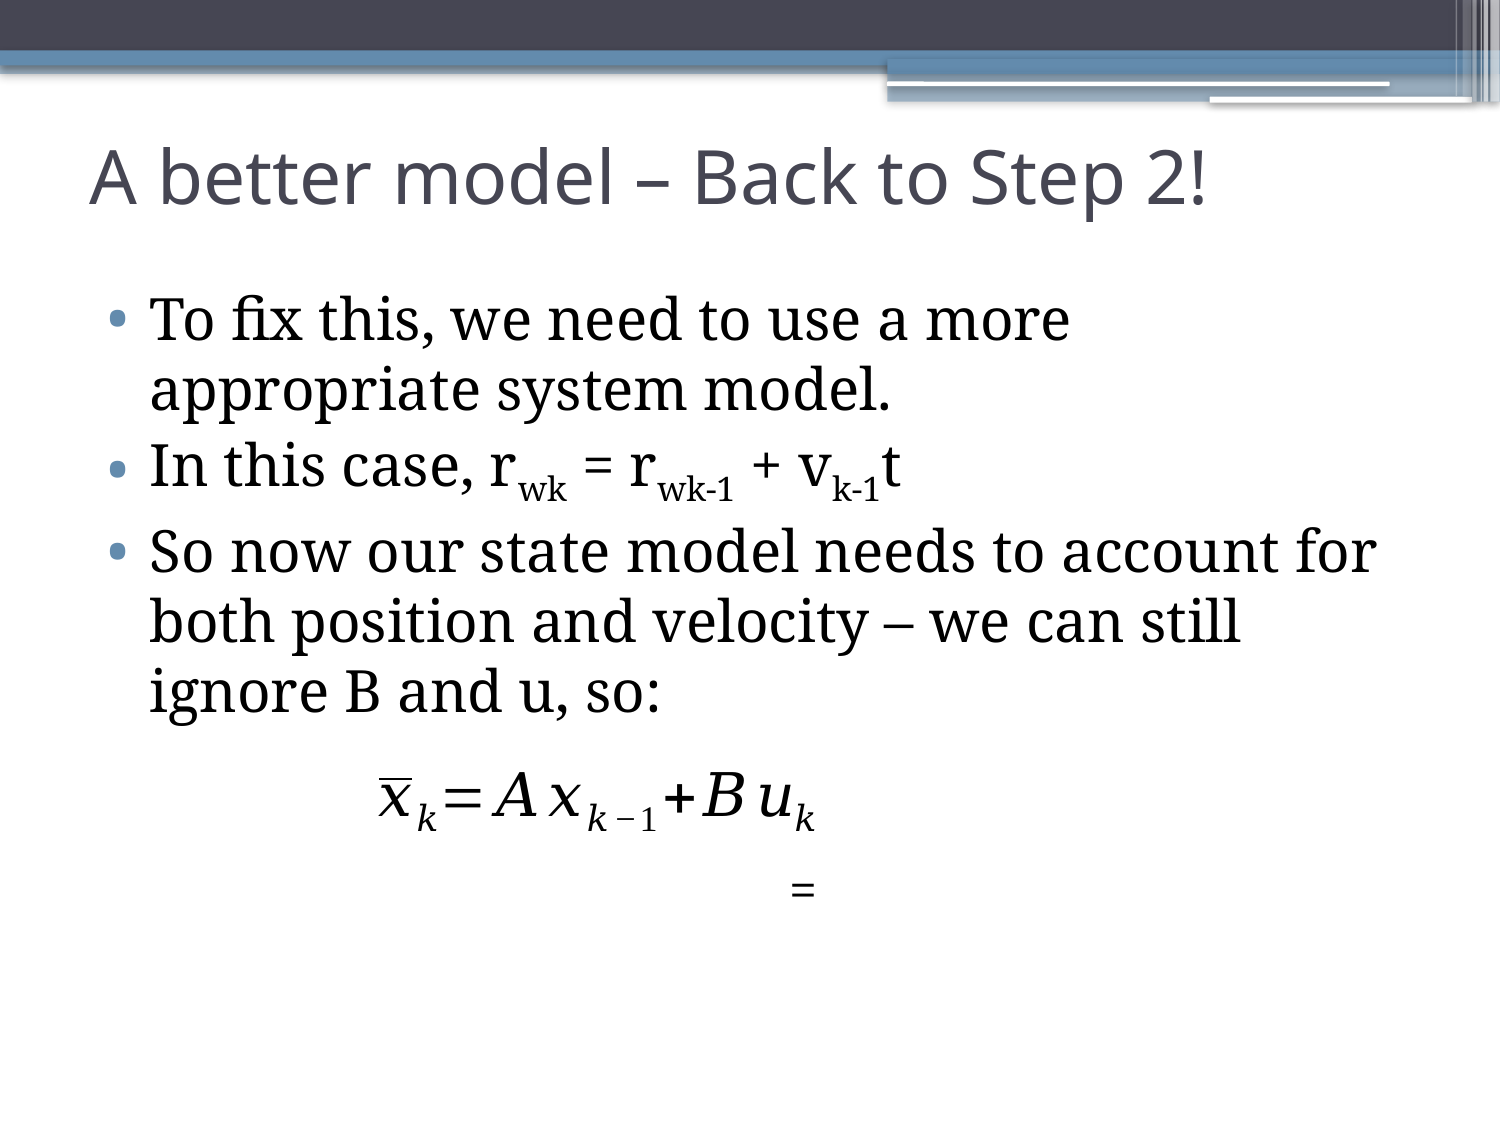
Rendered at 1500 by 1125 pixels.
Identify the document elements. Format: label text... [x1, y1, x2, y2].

title A better model – Back to Step 2! [75, 87, 1425, 263]
list To fix this, we need to use a more appropriate system model. In this case, rwk = rwk-1 + vk-1t So now our state model needs to account for both position and velocity – we can still ignore B and u, so: [75, 275, 1425, 1079]
